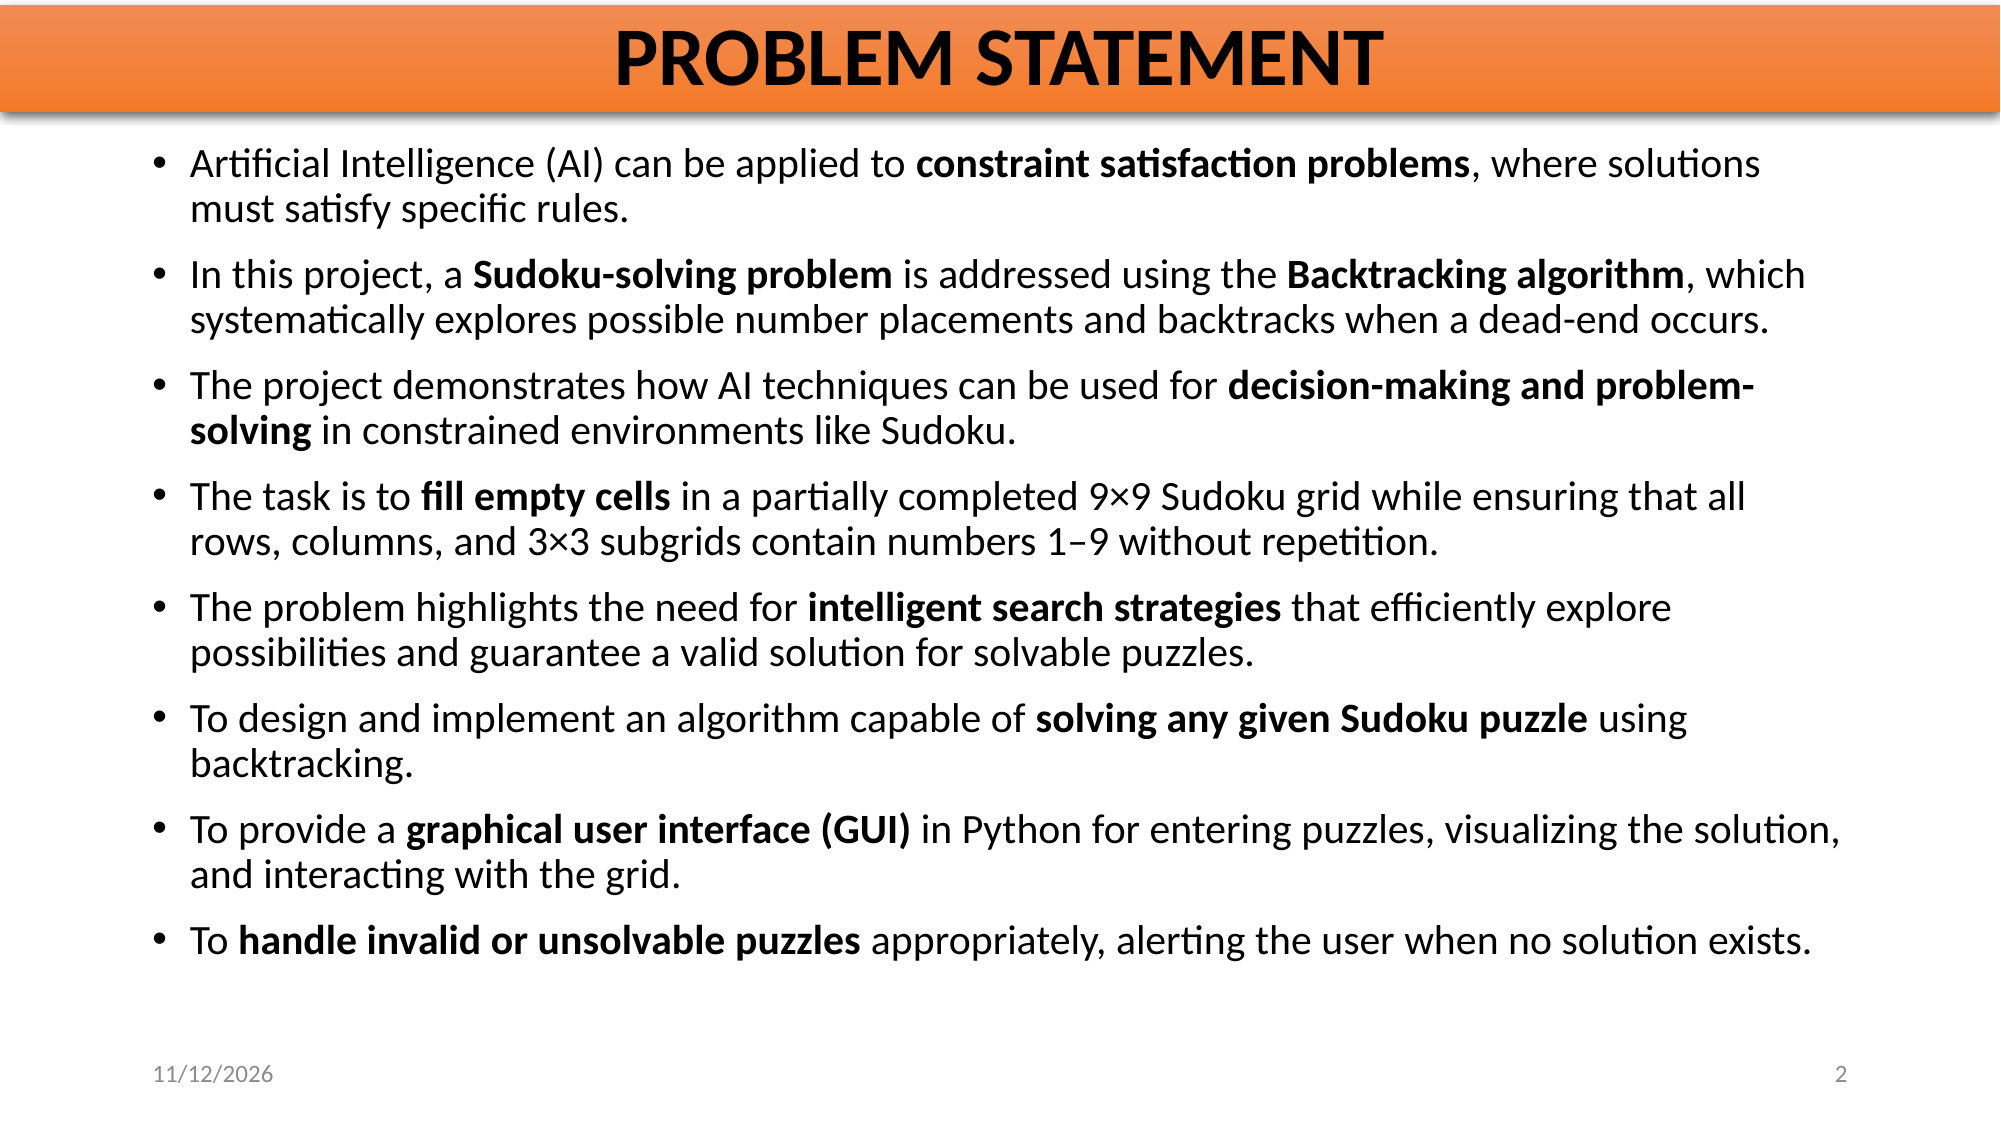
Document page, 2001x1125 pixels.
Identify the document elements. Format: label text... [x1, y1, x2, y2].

slide_number 2 [1412, 1042, 1863, 1103]
title PROBLEM STATEMENT [0, 5, 2000, 112]
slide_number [137, 1042, 588, 1103]
list Artificial Intelligence (AI) can be applied to constraint satisfaction problems, where solutions must satisfy specific rules. In this project, a Sudoku-solving problem is addressed using the Backtracking algorithm, which systematically explores possible number placements and backtracks when a dead-end occurs. The project demonstrates how AI techniques can be used for decision-making and problem-solving in constrained environments like Sudoku. The task is to fill empty cells in a partially completed 9×9 Sudoku grid while ensuring that all rows, columns, and 3×3 subgrids contain numbers 1–9 without repetition. The problem highlights the need for intelligent search strategies that efficiently explore possibilities and guarantee a valid solution for solvable puzzles. To design and implement an algorithm capable of solving any given Sudoku puzzle using backtracking. To provide a graphical user interface (GUI) in Python for entering puzzles, visualizing the solution, and interacting with the grid. To handle invalid or unsolvable puzzles appropriately, alerting the user when no solution exists. [137, 134, 1863, 1014]
